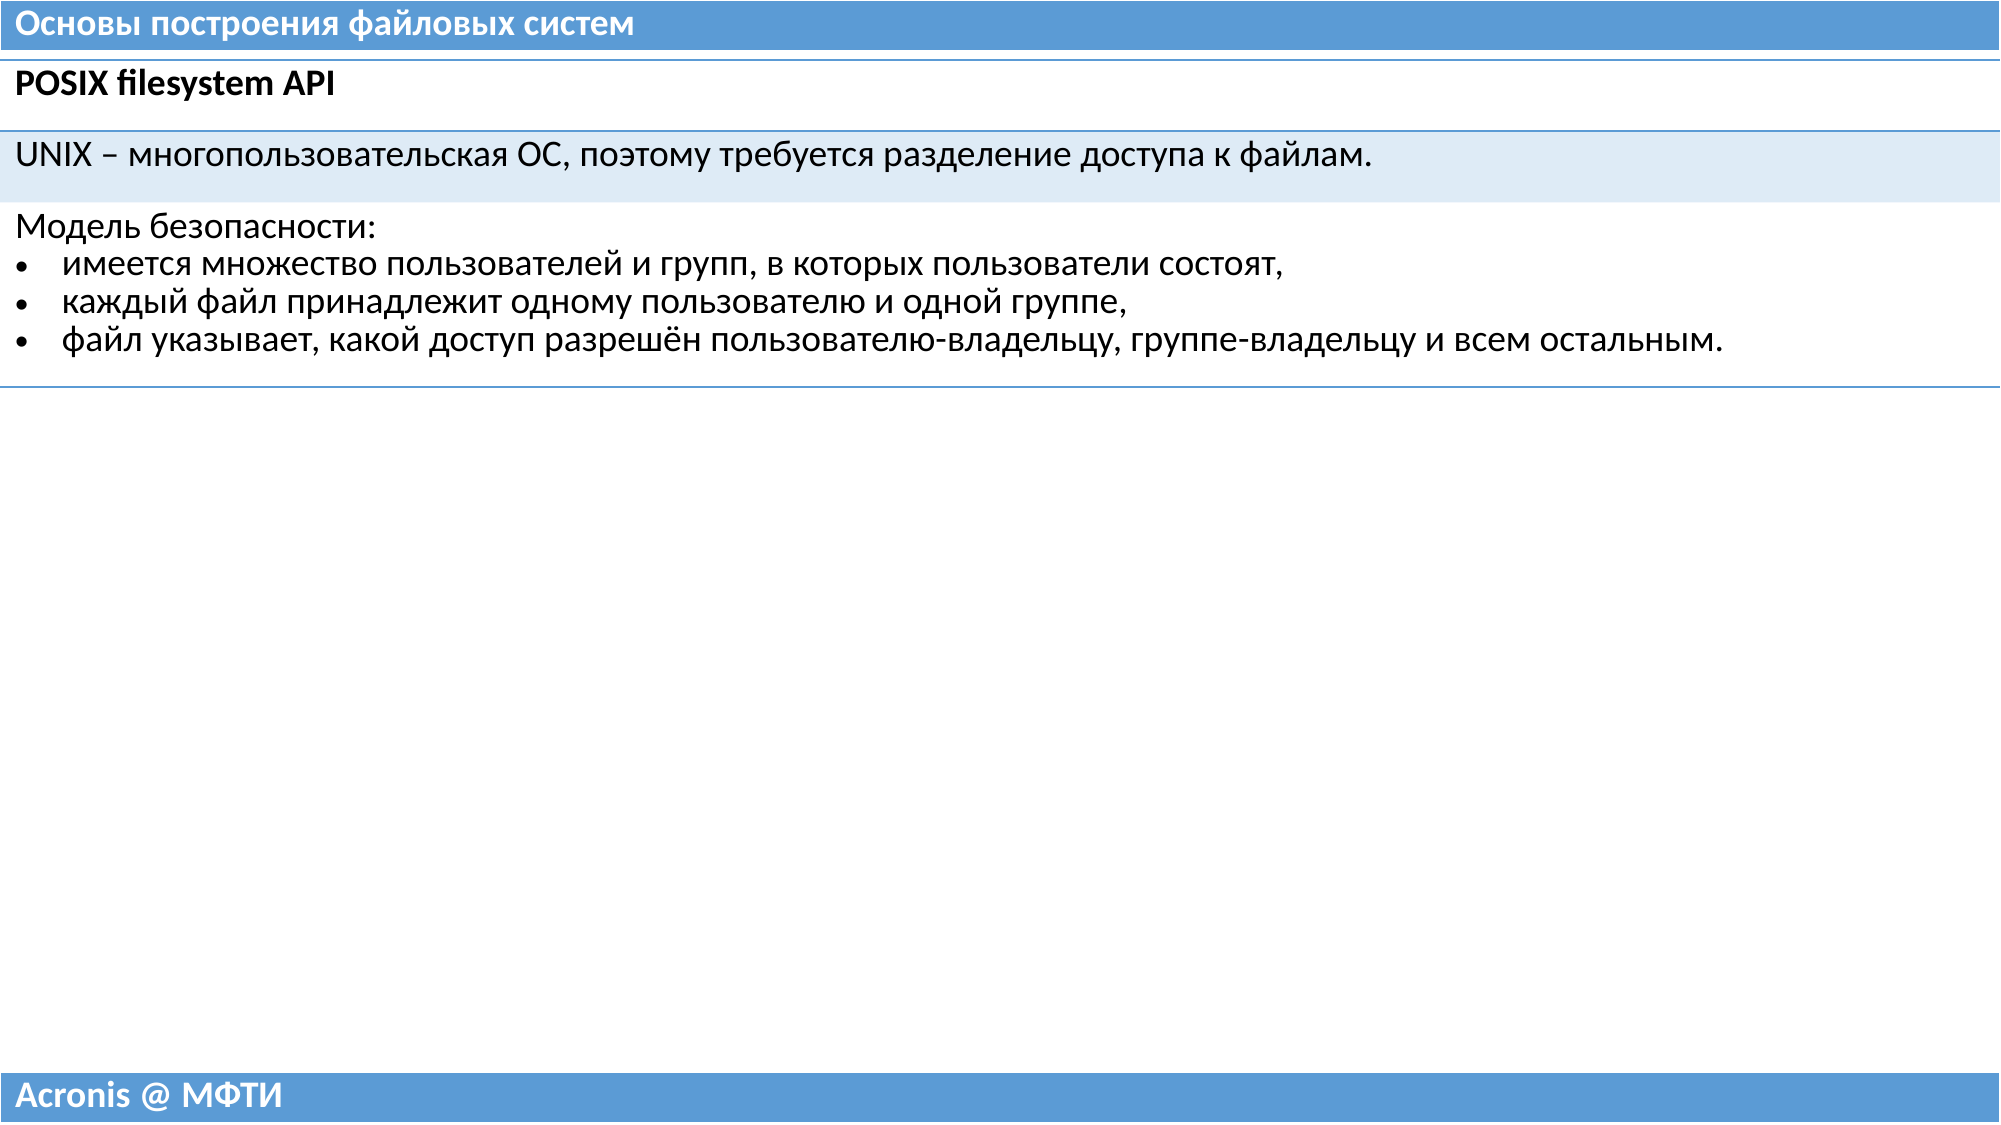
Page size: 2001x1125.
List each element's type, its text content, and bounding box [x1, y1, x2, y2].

table_header POSIX filesystem API [0, 61, 2000, 130]
table_cell Модель безопасности: имеется множество пользователей и групп, в которых пользователи состоят, каждый файл принадлежит одному пользователю и одной группе, файл указывает, какой доступ разрешён пользователю-владельцу, группе-владельцу и всем остальным. [0, 202, 2000, 386]
table_header Acronis @ МФТИ [1, 1073, 1999, 1122]
table_header Основы построения файловых систем [1, 1, 1999, 50]
table_cell UNIX – многопользовательская ОС, поэтому требуется разделение доступа к файлам. [0, 132, 2000, 202]
